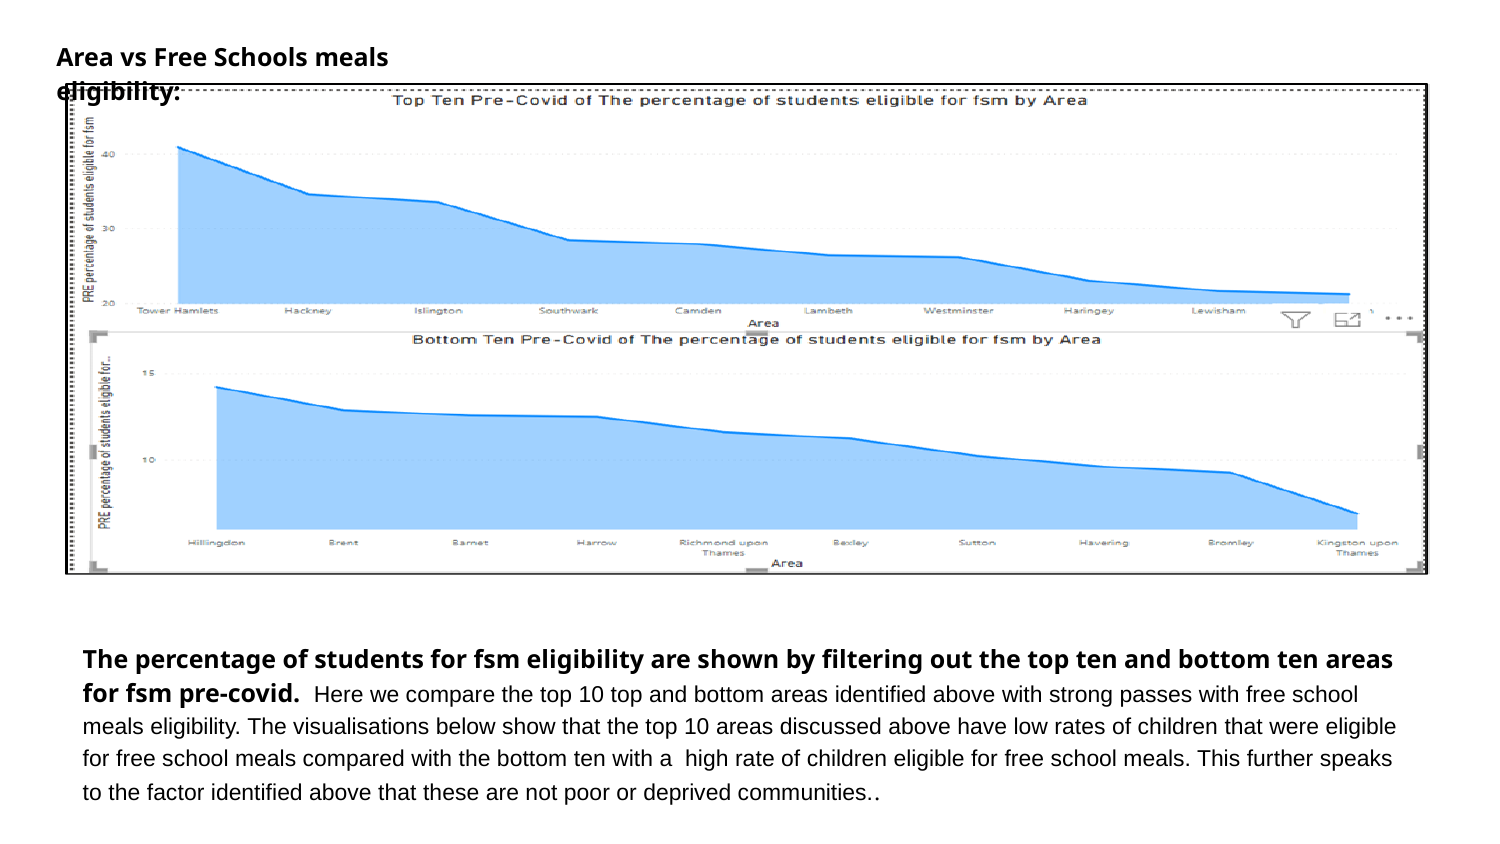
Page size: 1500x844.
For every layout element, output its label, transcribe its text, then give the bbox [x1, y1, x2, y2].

picture [64, 82, 1430, 575]
text_box The percentage of students for fsm eligibility are shown by filtering out the top ten and bottom ten areas for fsm pre-covid. Here we compare the top 10 top and bottom areas identified above with strong passes with free school meals eligibility. The visualisations below show that the top 10 areas discussed above have low rates of children that were eligible for free school meals compared with the bottom ten with a high rate of children eligible for free school meals. This further speaks to the factor identified above that these are not poor or deprived communities.. [67, 623, 1433, 821]
text_box Area vs Free Schools meals eligibility: [41, 21, 534, 121]
